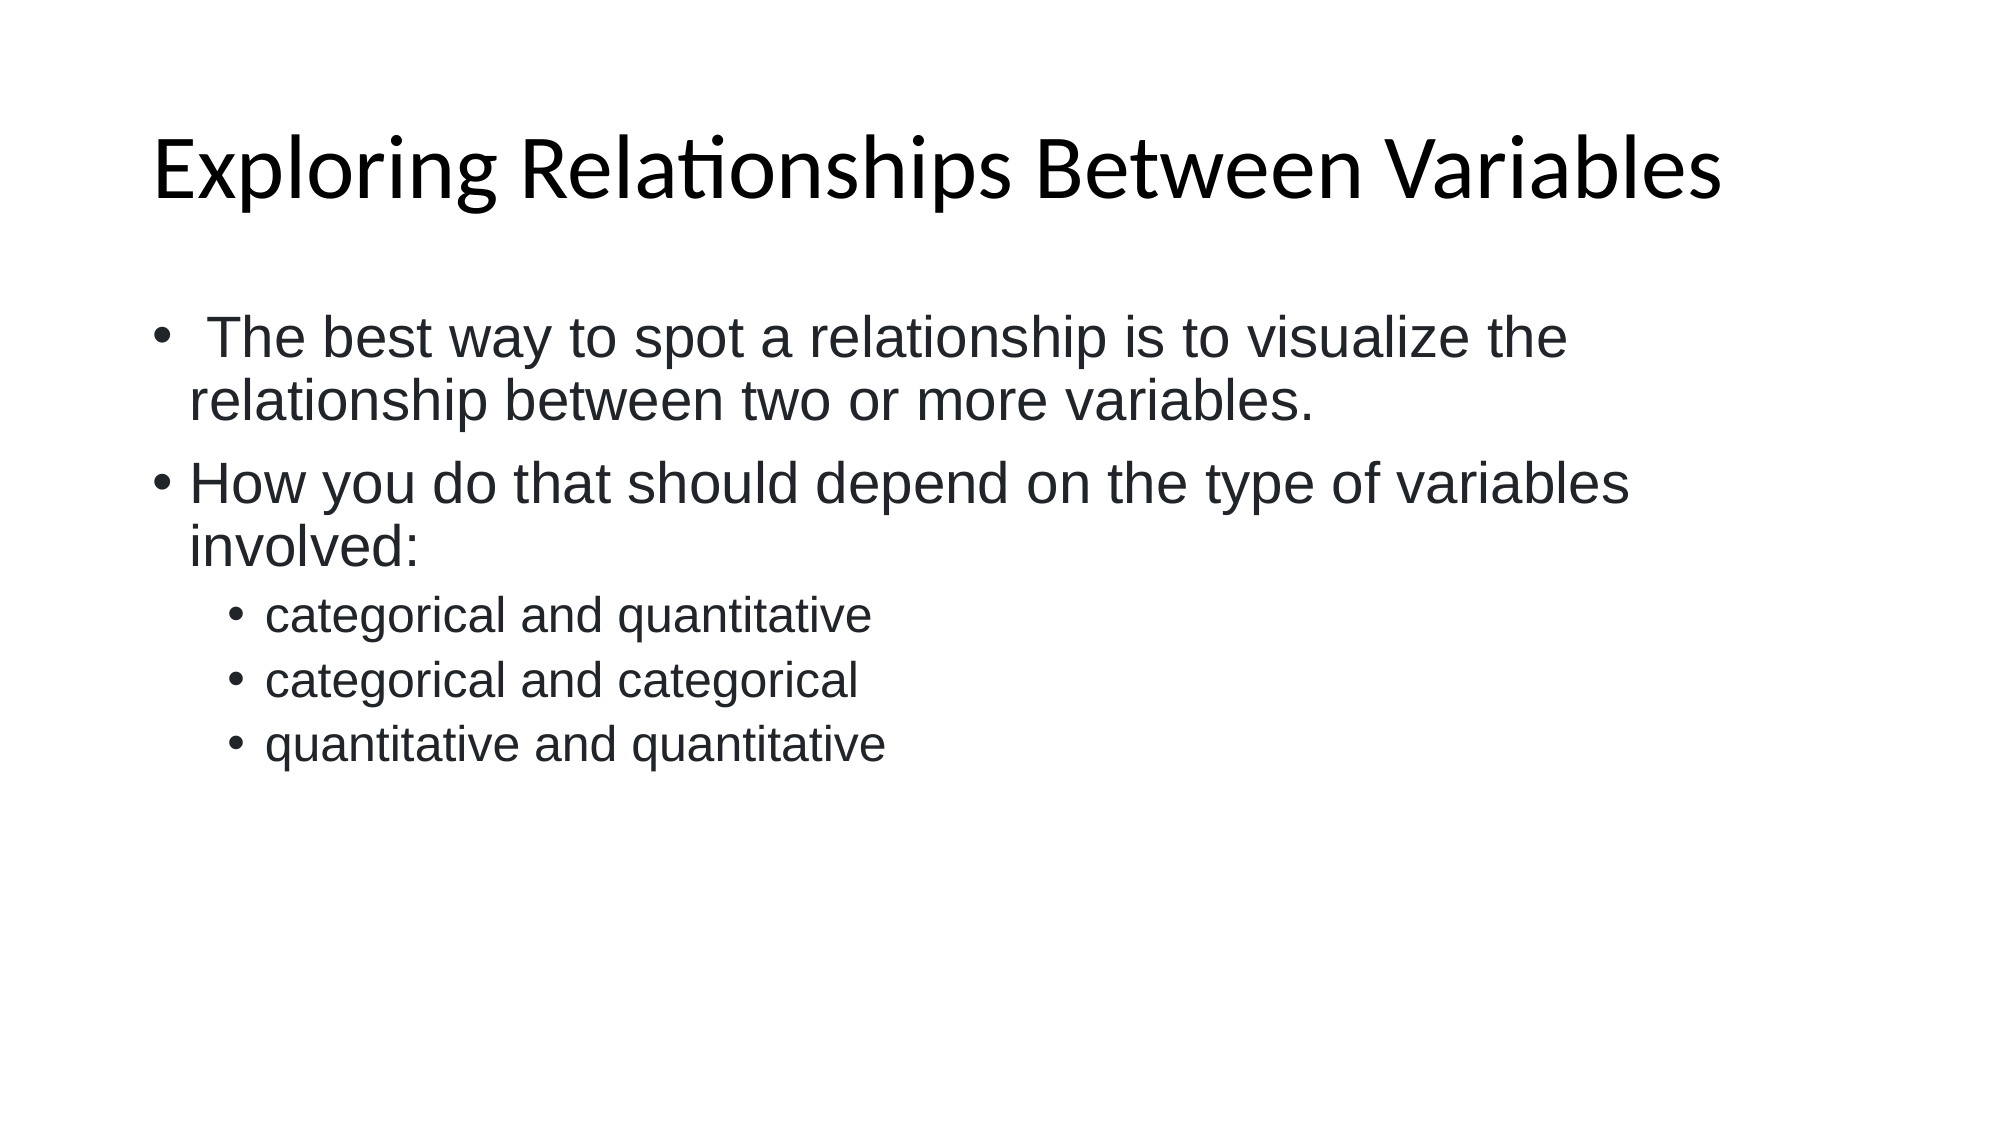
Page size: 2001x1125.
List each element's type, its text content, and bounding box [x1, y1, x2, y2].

title Exploring Relationships Between Variables [137, 59, 1863, 278]
list The best way to spot a relationship is to visualize the relationship between two or more variables. How you do that should depend on the type of variables involved: categorical and quantitative categorical and categorical quantitative and quantitative [137, 299, 1863, 1014]
